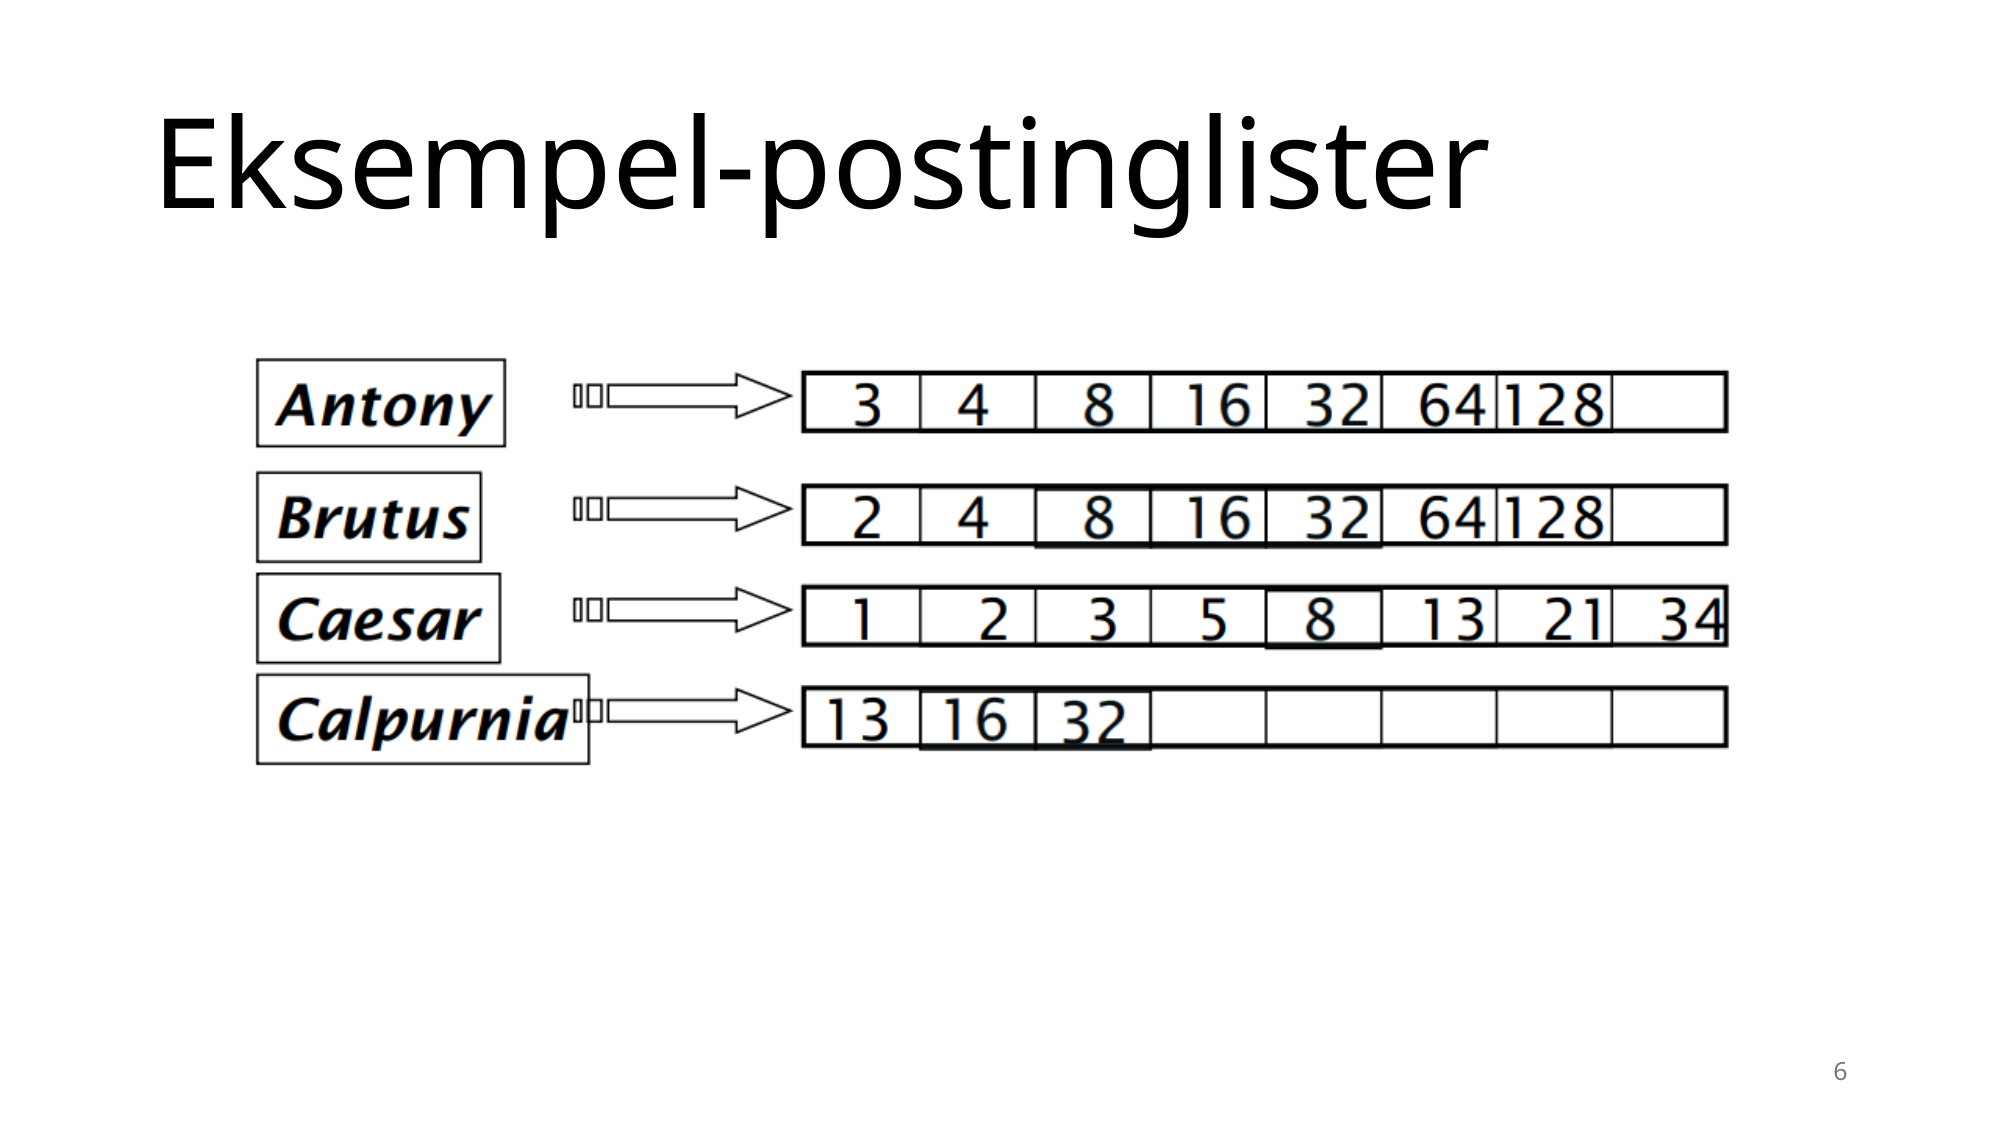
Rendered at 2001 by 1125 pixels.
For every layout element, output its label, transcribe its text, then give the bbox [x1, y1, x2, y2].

title Eksempel-postinglister [137, 59, 1863, 278]
picture [211, 298, 1788, 832]
slide_number 6 [1412, 1042, 1863, 1103]
